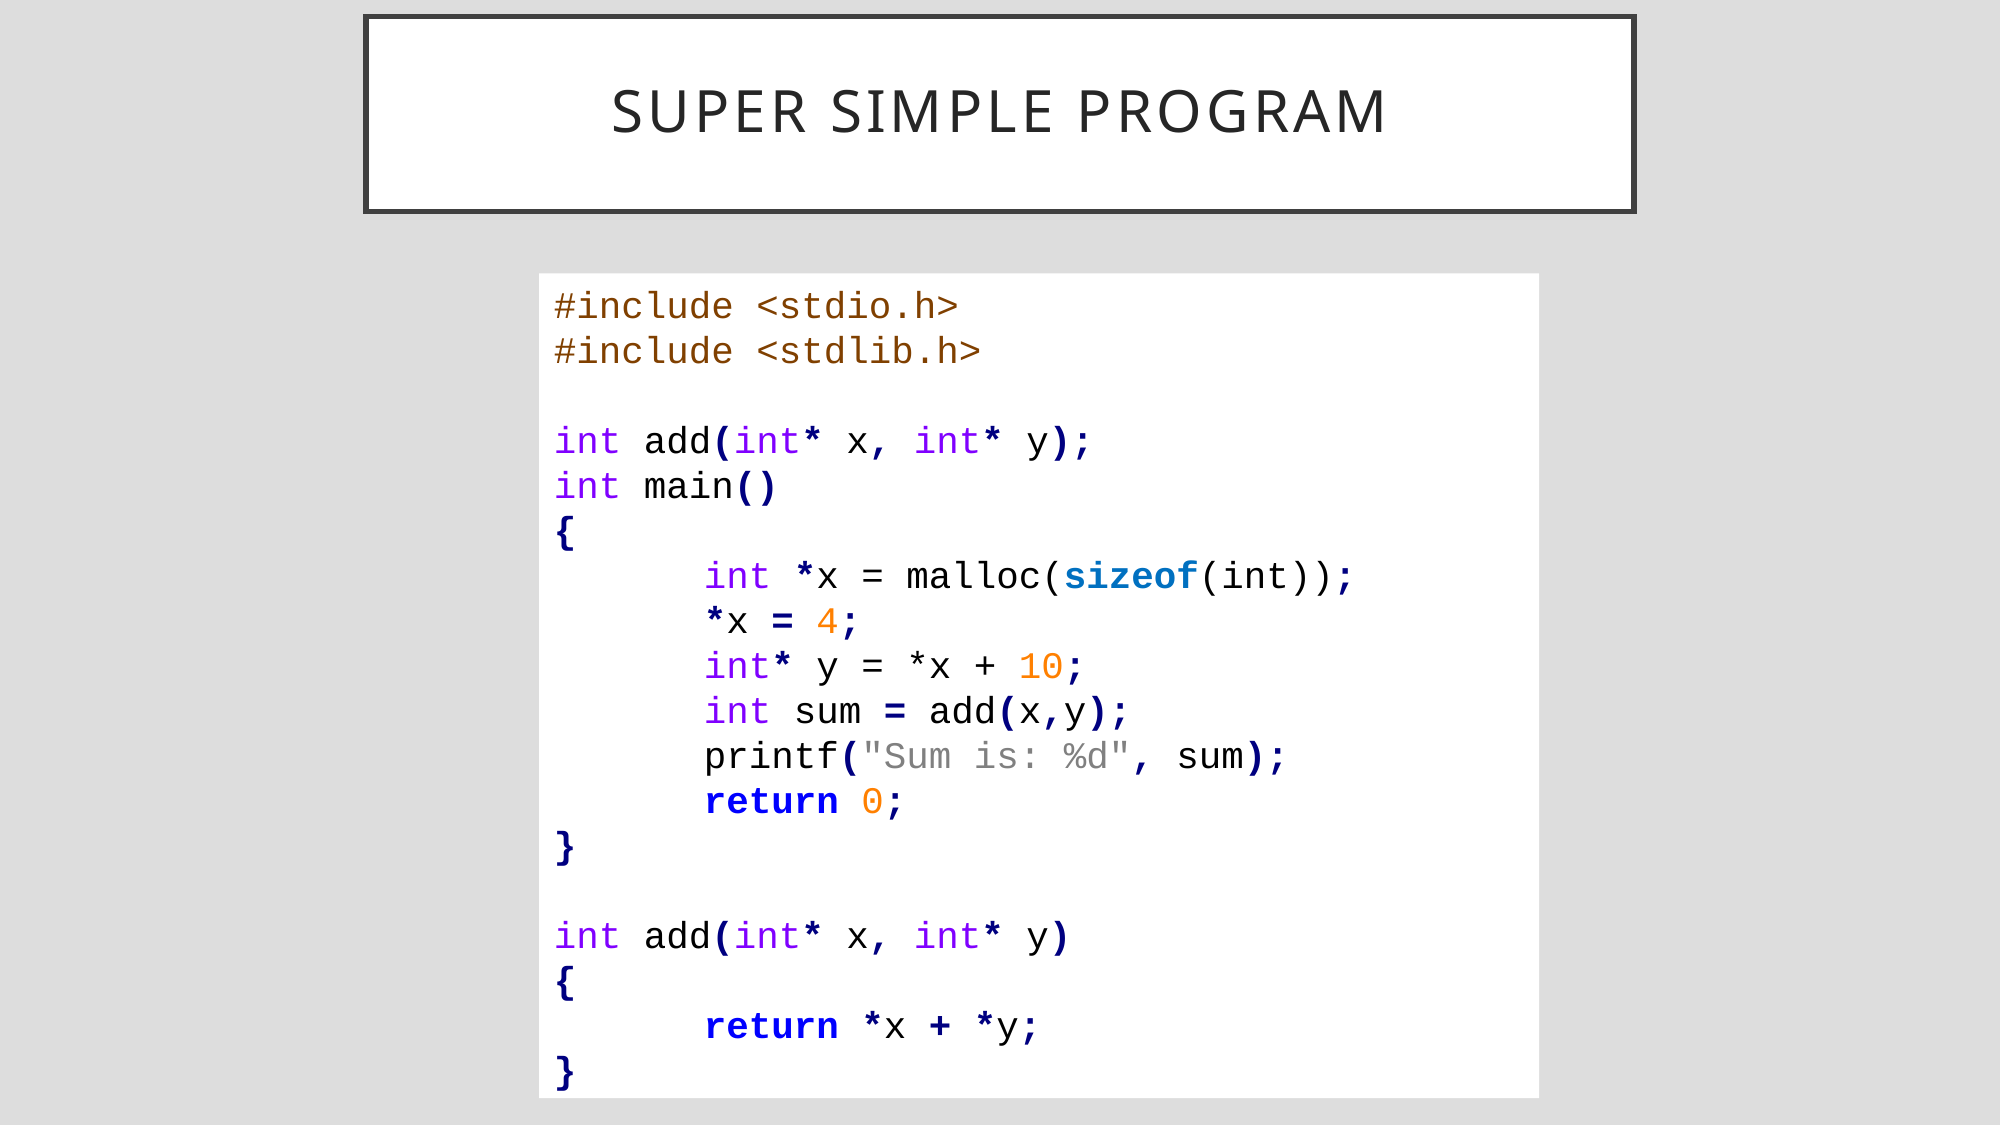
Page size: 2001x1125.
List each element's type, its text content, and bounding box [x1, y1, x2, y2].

text_box #include <stdio.h> #include <stdlib.h> int add(int* x, int* y); int main() { int *x = malloc(sizeof(int)); *x = 4; int* y = *x + 10; int sum = add(x,y); printf("Sum is: %d", sum); return 0; } int add(int* x, int* y) { return *x + *y; } [539, 273, 1540, 1099]
title Super Simple Program [363, 14, 1637, 214]
